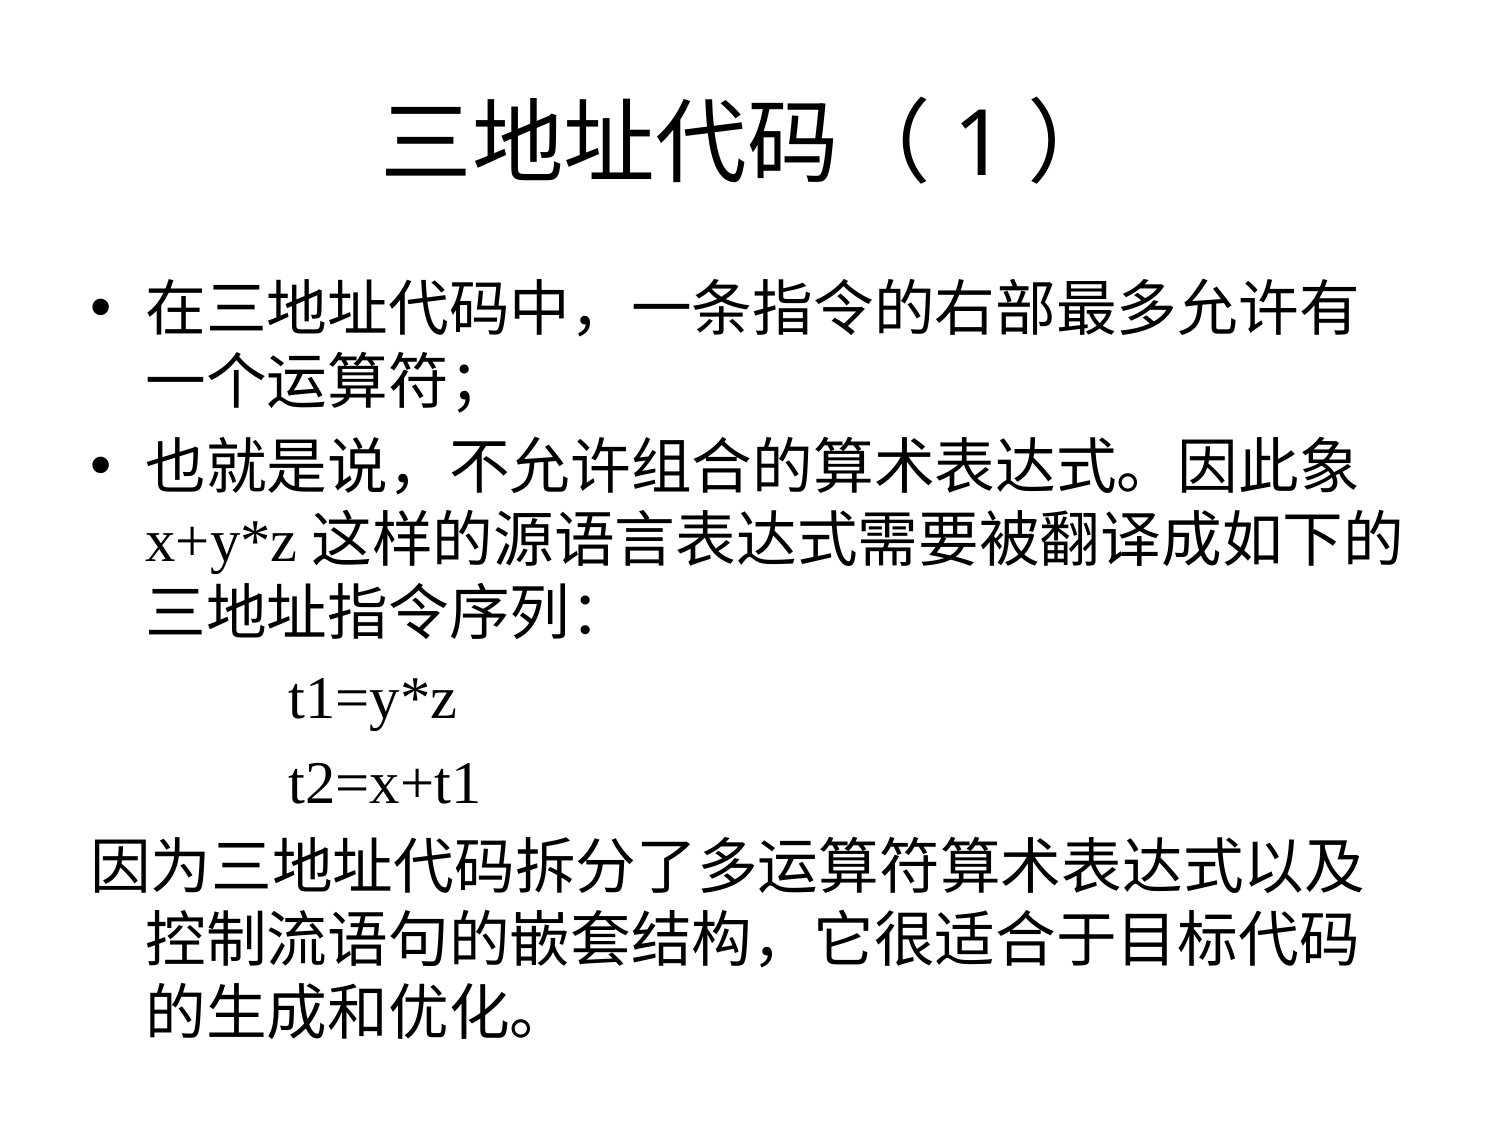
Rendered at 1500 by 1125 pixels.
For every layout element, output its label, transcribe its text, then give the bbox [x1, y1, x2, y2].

list 在三地址代码中，一条指令的右部最多允许有一个运算符； 也就是说，不允许组合的算术表达式。因此象x+y*z这样的源语言表达式需要被翻译成如下的三地址指令序列： t1=y*z t2=x+t1 因为三地址代码拆分了多运算符算术表达式以及控制流语句的嵌套结构，它很适合于目标代码的生成和优化。 [75, 262, 1425, 1059]
title 三地址代码（1） [75, 45, 1425, 233]
